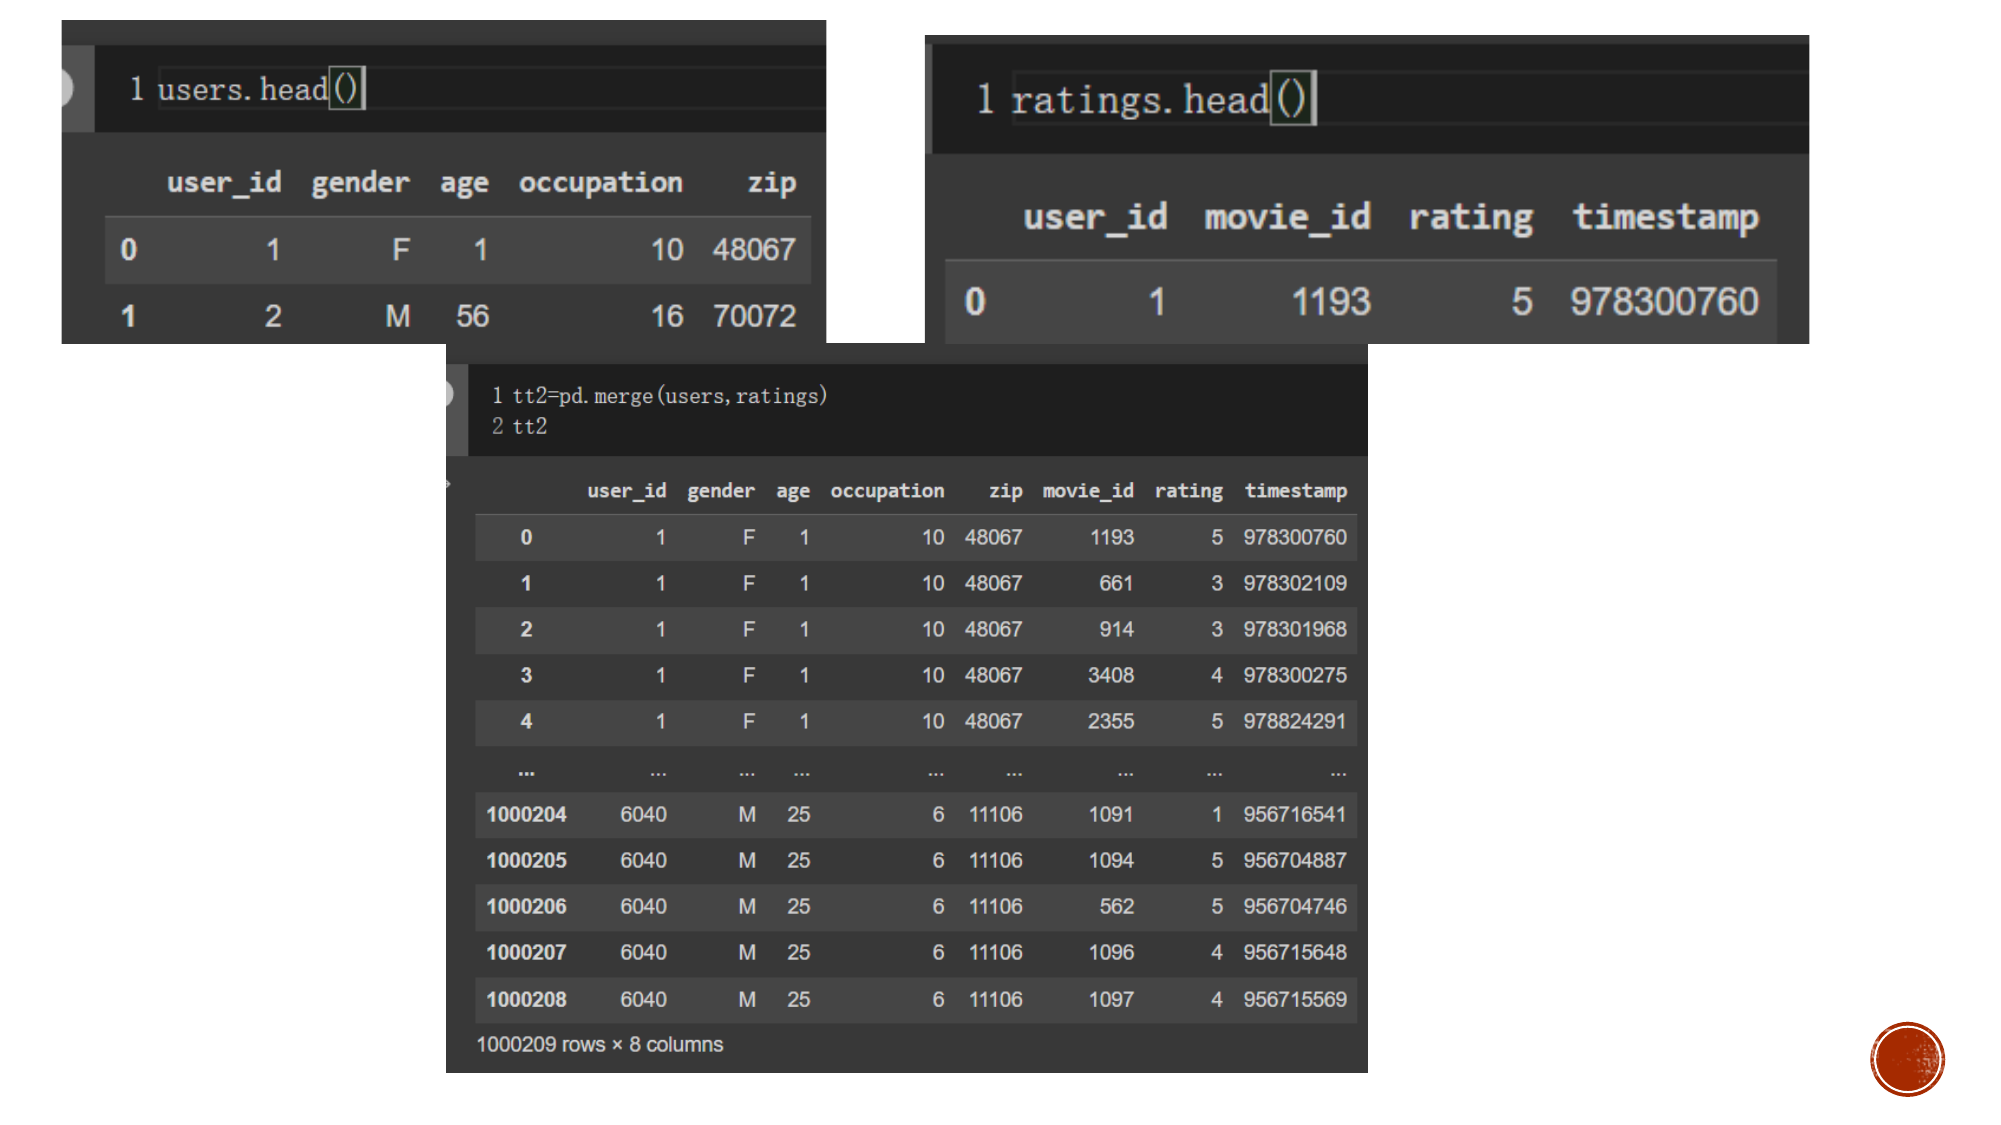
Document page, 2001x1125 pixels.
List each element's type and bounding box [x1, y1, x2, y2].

picture [61, 20, 827, 344]
list [449, 345, 1366, 1070]
picture [924, 35, 1810, 344]
